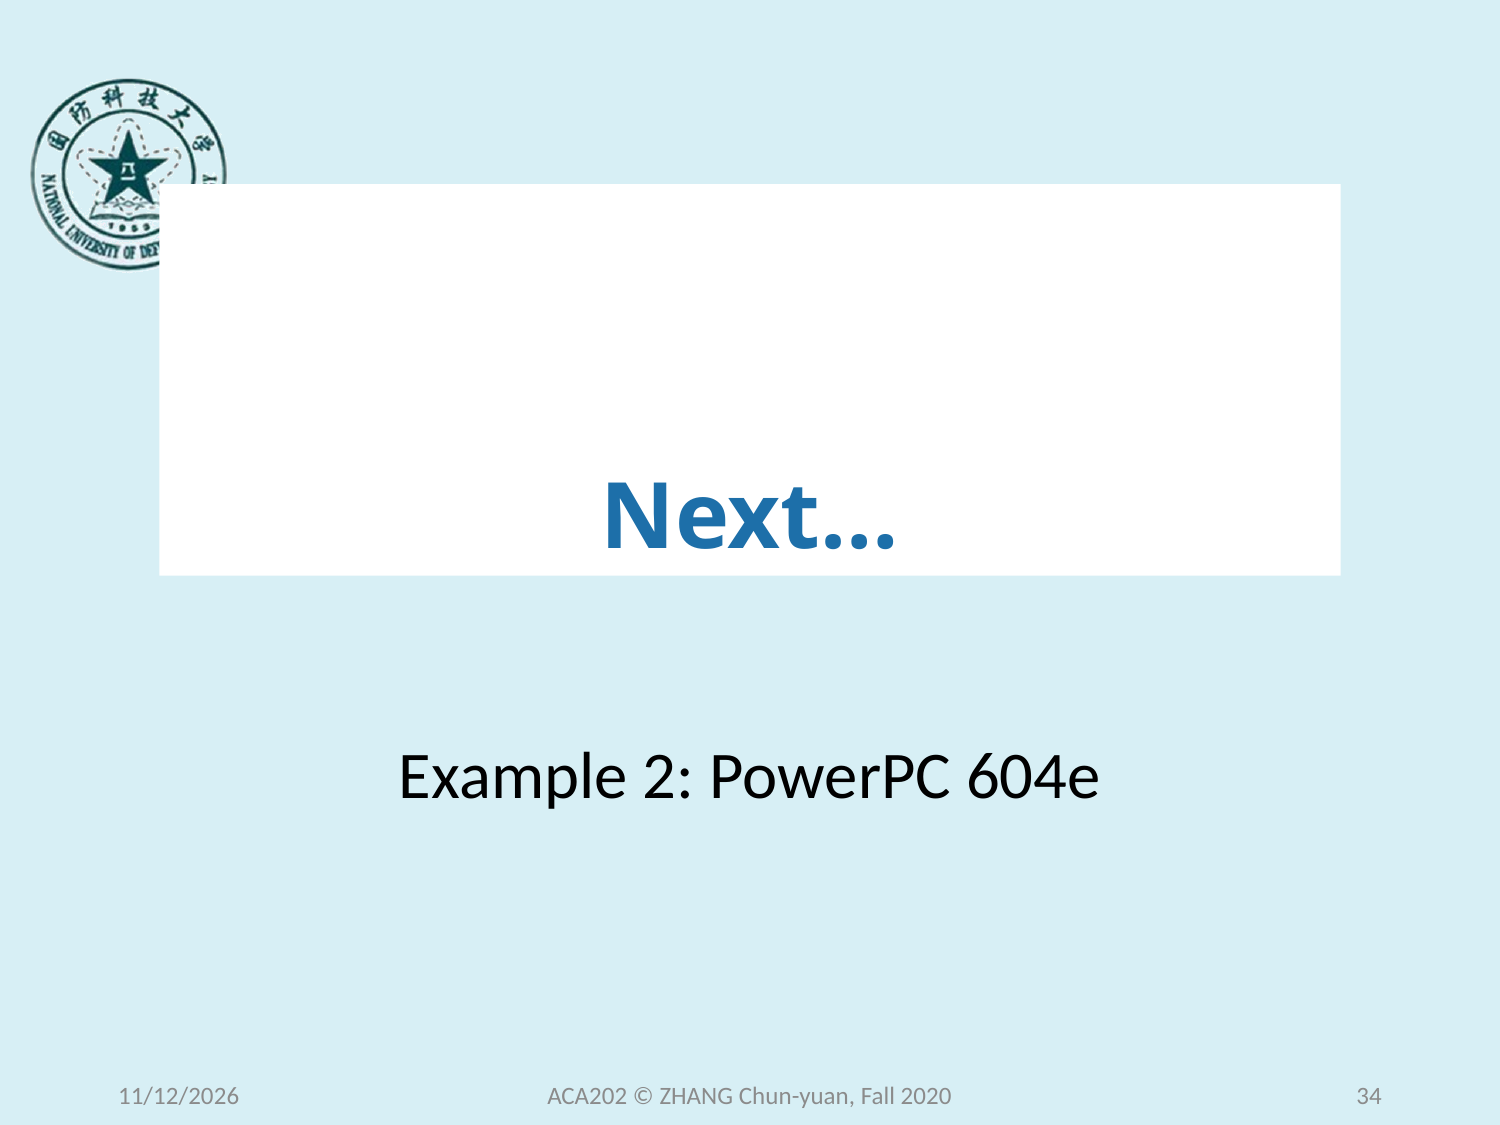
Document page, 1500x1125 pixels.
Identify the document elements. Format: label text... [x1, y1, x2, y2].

footer ACA202 © ZHANG Chun-yuan, Fall 2020 [496, 1064, 1004, 1125]
slide_number 34 [1059, 1064, 1397, 1125]
title Next… [159, 184, 1341, 576]
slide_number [103, 1064, 441, 1125]
picture [24, 76, 231, 277]
subtitle Example 2: PowerPC 604e [187, 590, 1313, 863]
